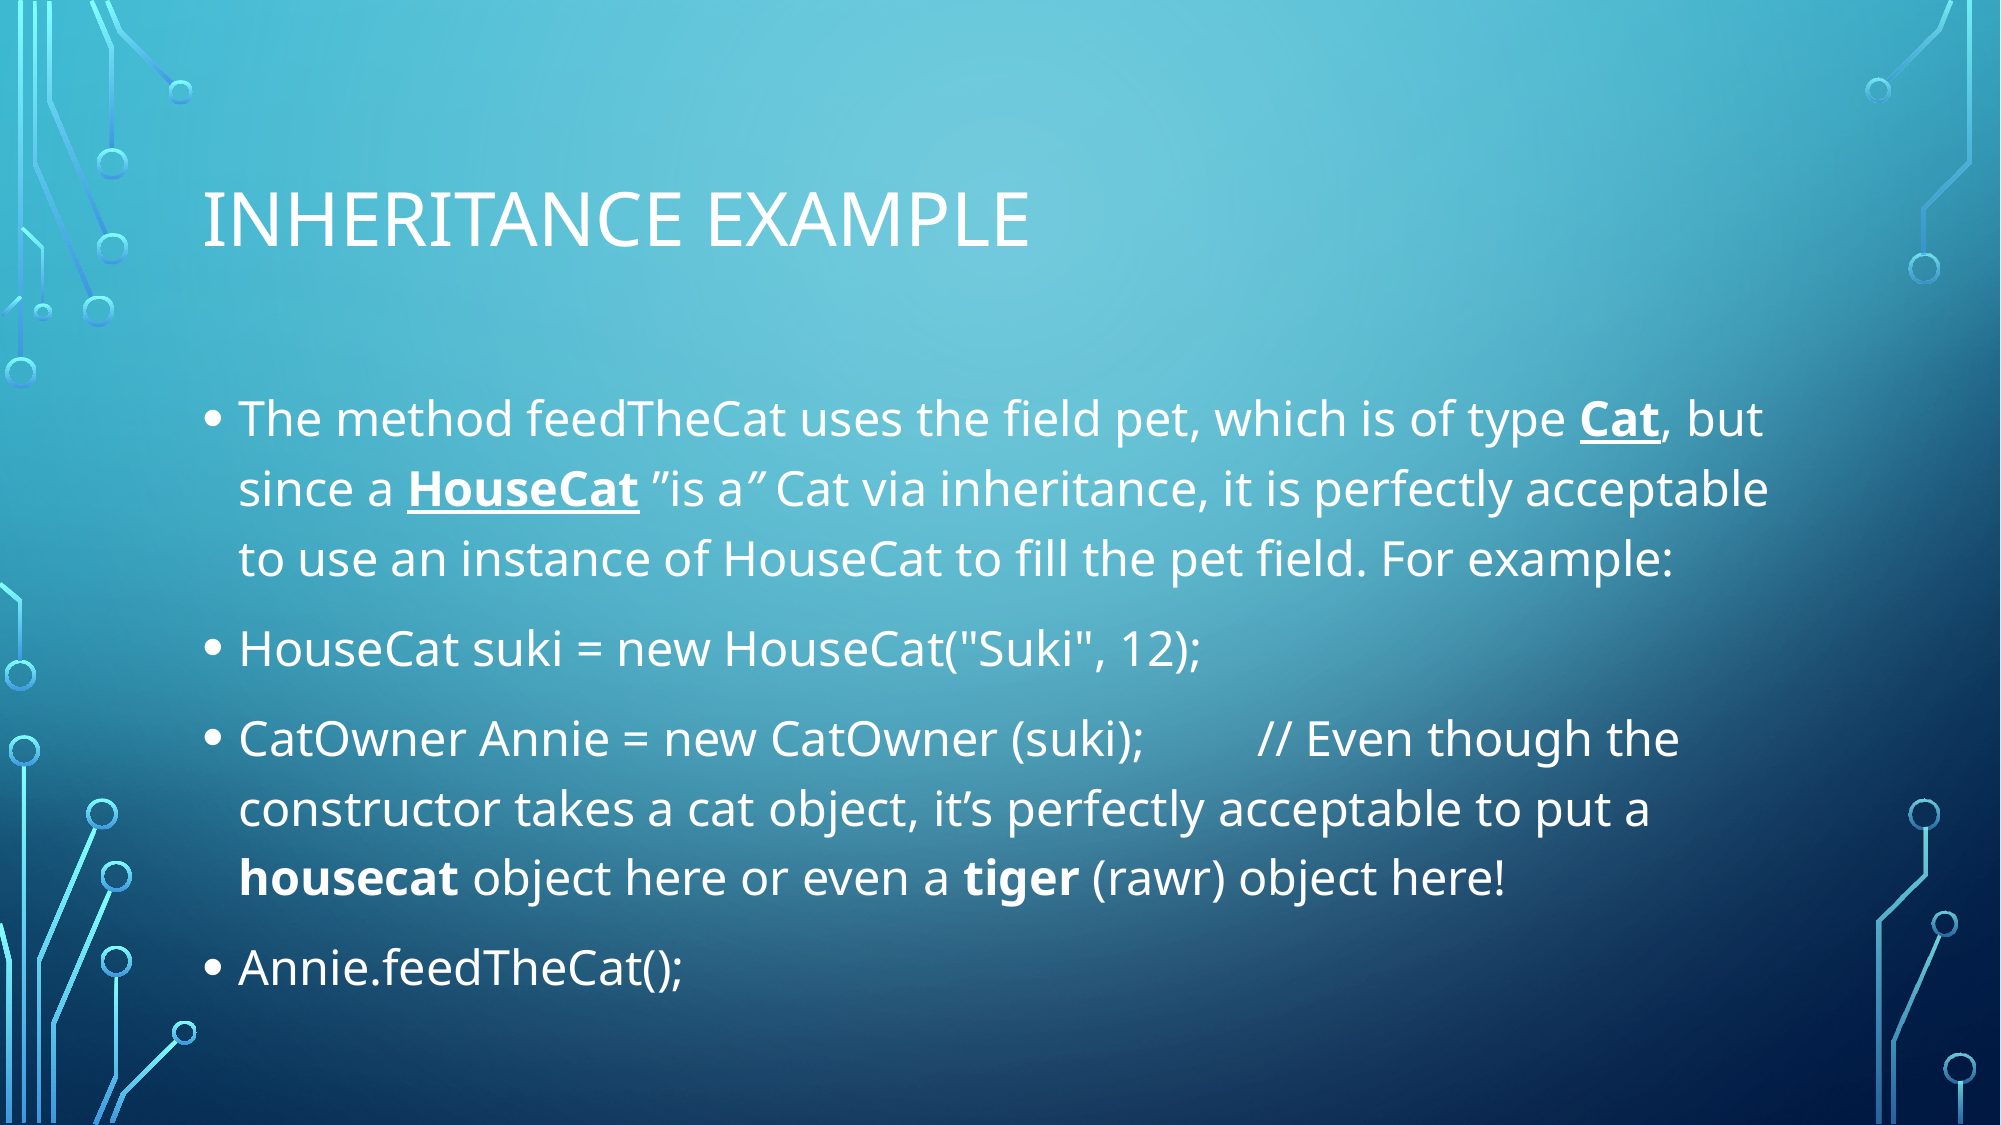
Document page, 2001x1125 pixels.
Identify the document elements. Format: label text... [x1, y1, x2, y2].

list The method feedTheCat uses the field pet, which is of type Cat, but since a HouseCat ”is a” Cat via inheritance, it is perfectly acceptable to use an instance of HouseCat to fill the pet field. For example: HouseCat suki = new HouseCat("Suki", 12); CatOwner Annie = new CatOwner (suki); // Even though the constructor takes a cat object, it’s perfectly acceptable to put a housecat object here or even a tiger (rawr) object here! Annie.feedTheCat(); [187, 369, 1813, 1067]
title Inheritance Example [187, 101, 1813, 344]
